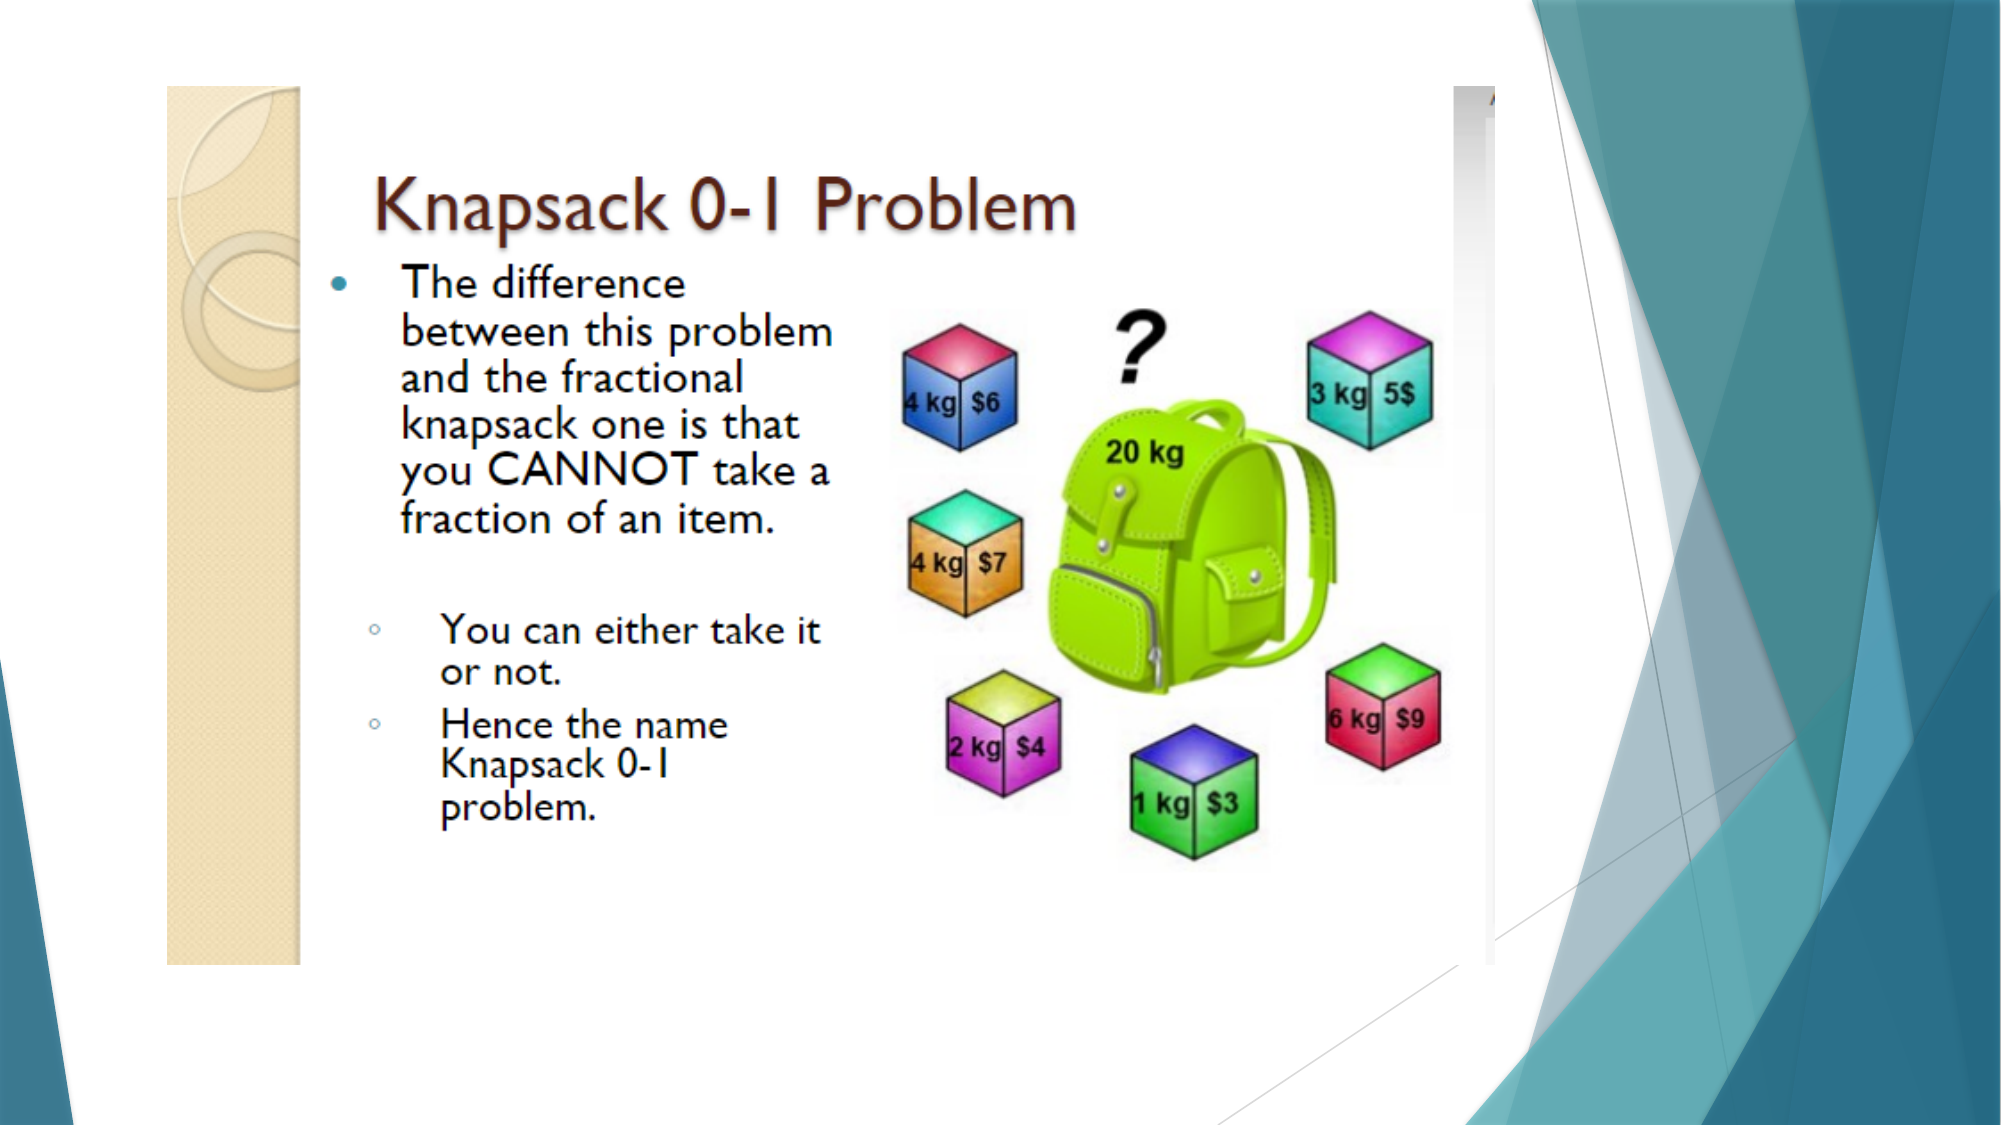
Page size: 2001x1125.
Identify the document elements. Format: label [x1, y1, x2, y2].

list [167, 85, 1495, 965]
